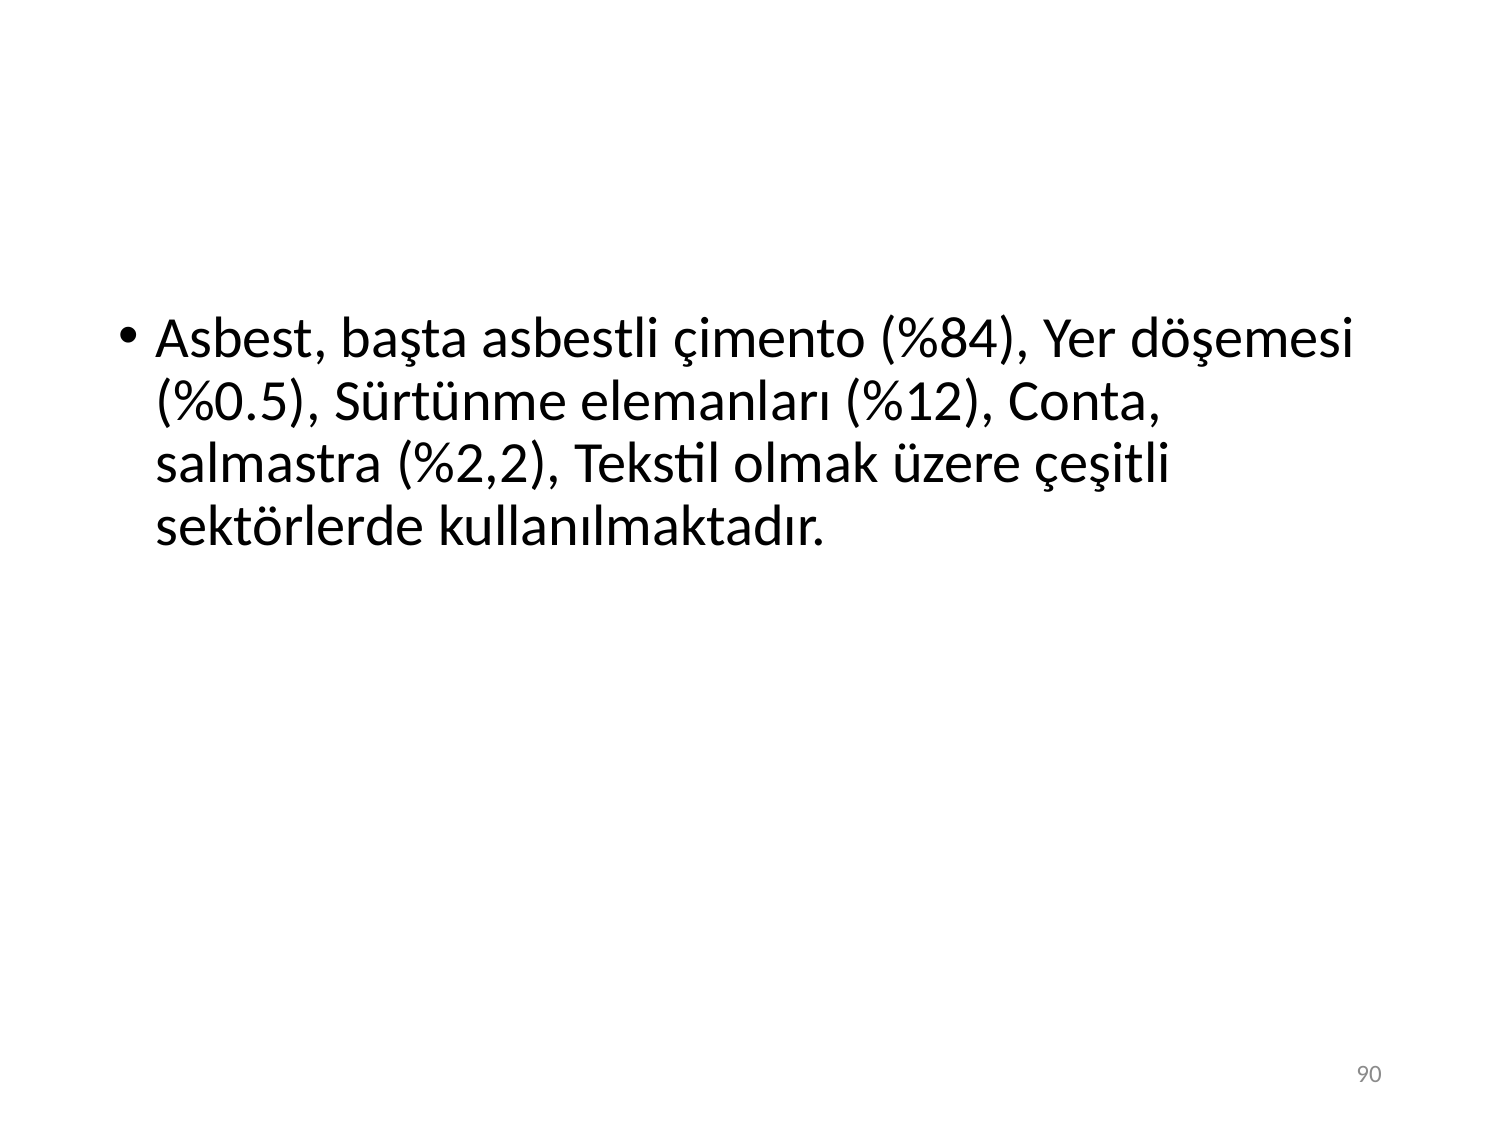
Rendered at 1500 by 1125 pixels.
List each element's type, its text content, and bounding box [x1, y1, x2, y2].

slide_number 90 [1059, 1042, 1397, 1103]
list Asbest, başta asbestli çimento (%84), Yer döşemesi (%0.5), Sürtünme elemanları (%12), Conta, salmastra (%2,2), Tekstil olmak üzere çeşitli sektörlerde kullanılmaktadır. [103, 299, 1397, 1014]
